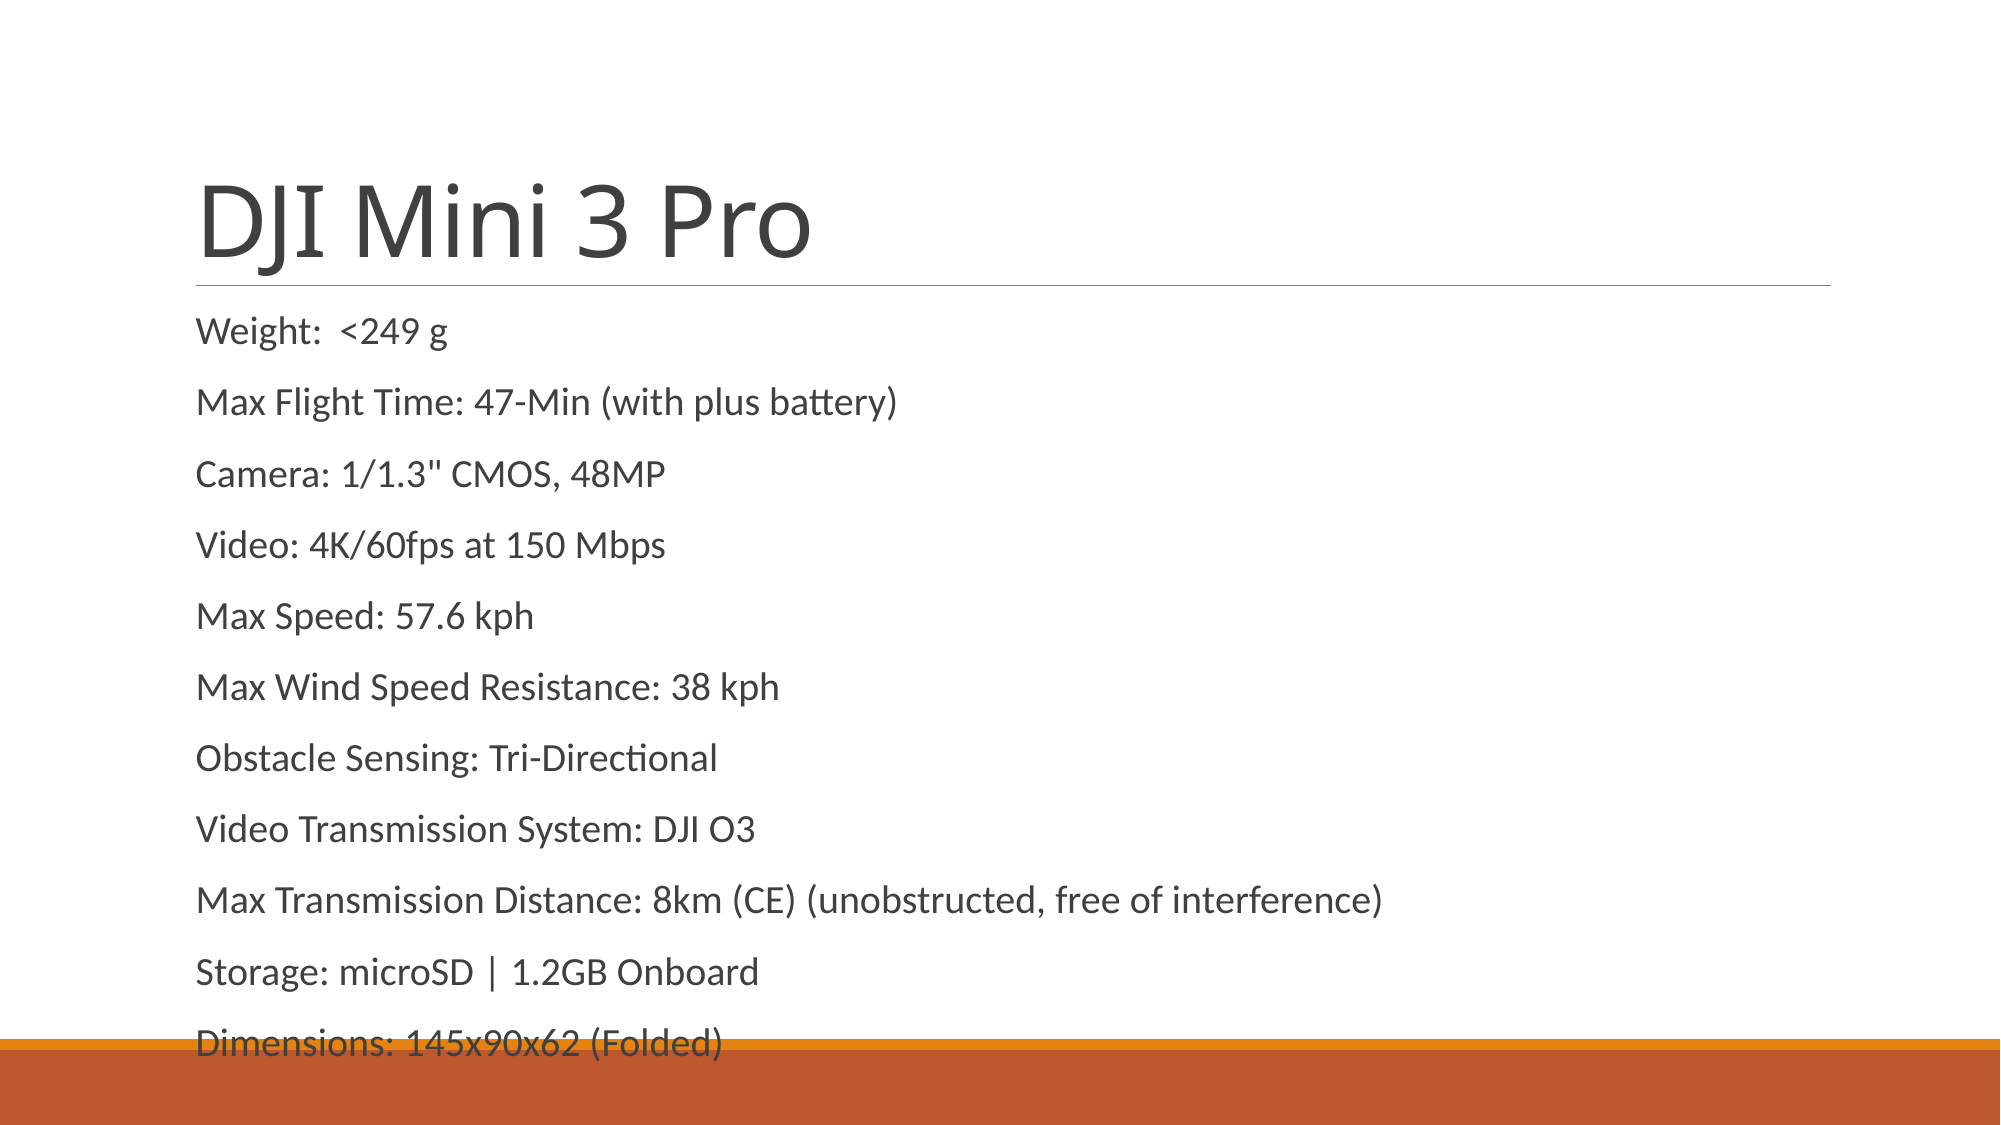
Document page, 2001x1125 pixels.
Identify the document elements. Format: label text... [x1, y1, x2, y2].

list Weight: <249 g Max Flight Time: 47-Min (with plus battery) Camera: 1/1.3" CMOS, 48MP Video: 4K/60fps at 150 Mbps Max Speed: 57.6 kph Max Wind Speed Resistance: 38 kph Obstacle Sensing: Tri-Directional Video Transmission System: DJI O3 Max Transmission Distance: 8km (CE) (unobstructed, free of interference) Storage: microSD | 1.2GB Onboard Dimensions: 145x90x62 (Folded) [180, 302, 1830, 1078]
title DJI Mini 3 Pro [180, 47, 1830, 285]
